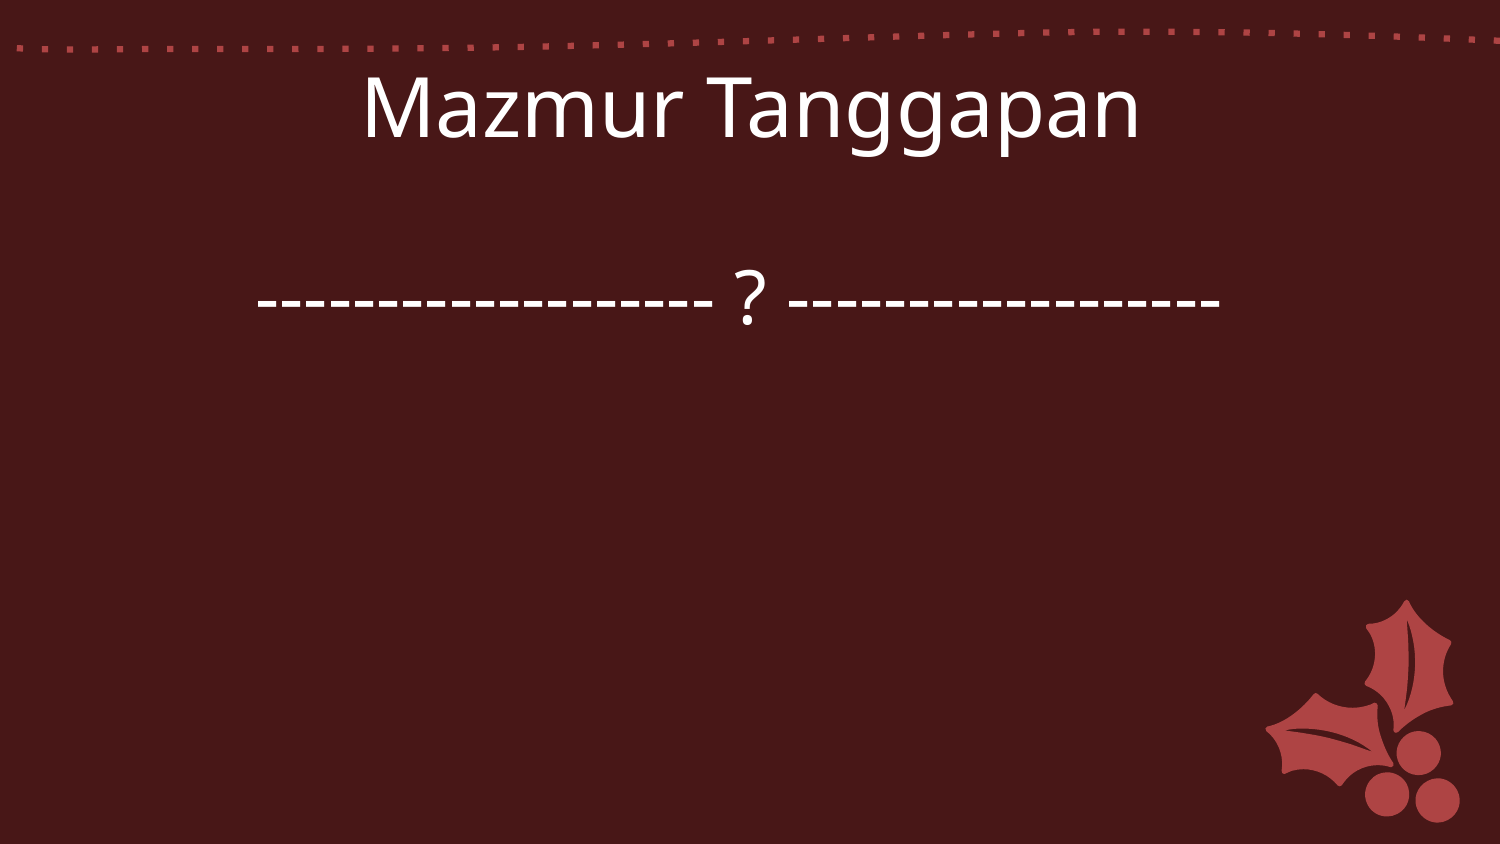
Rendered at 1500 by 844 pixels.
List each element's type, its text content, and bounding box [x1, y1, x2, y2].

text_box Mazmur Tanggapan [127, 63, 1377, 146]
text_box ------------------- ? ------------------ [61, 221, 1394, 722]
